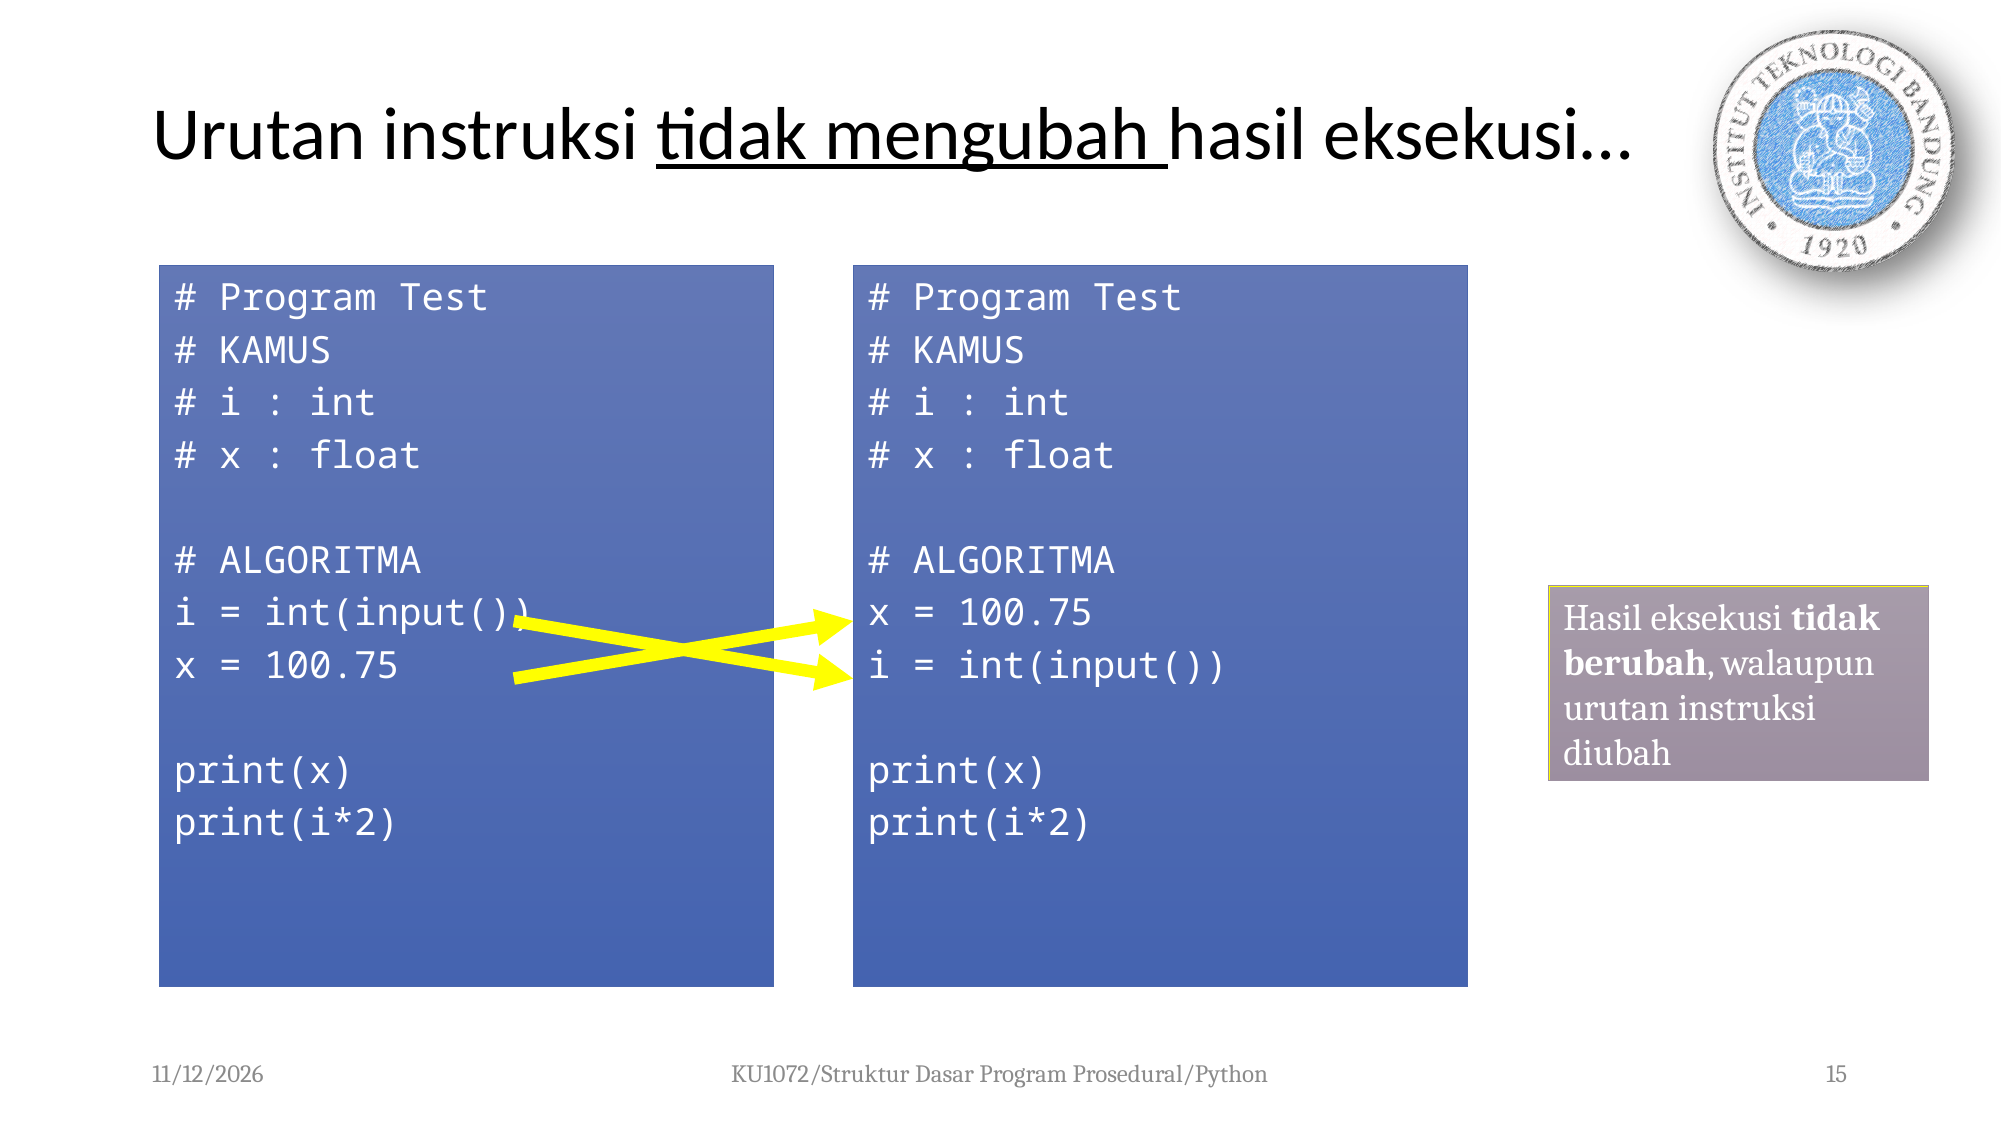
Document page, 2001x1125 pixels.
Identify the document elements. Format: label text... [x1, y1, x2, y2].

picture [1713, 30, 1955, 272]
text_box # Program Test # KAMUS # i : int # x : float # ALGORITMA x = 100.75 i = int(input()) print(x) print(i*2) [853, 265, 1468, 987]
slide_number 15 [1412, 1042, 1863, 1103]
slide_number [137, 1042, 588, 1103]
title Urutan instruksi tidak mengubah hasil eksekusi… [137, 59, 1863, 211]
footer KU1072/Struktur Dasar Program Prosedural/Python [662, 1042, 1338, 1103]
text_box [513, 620, 854, 679]
text_box # Program Test # KAMUS # i : int # x : float # ALGORITMA i = int(input()) x = 100.75 print(x) print(i*2) [159, 265, 774, 987]
text_box Hasil eksekusi tidak berubah, walaupun urutan instruksi diubah [1548, 585, 1929, 781]
